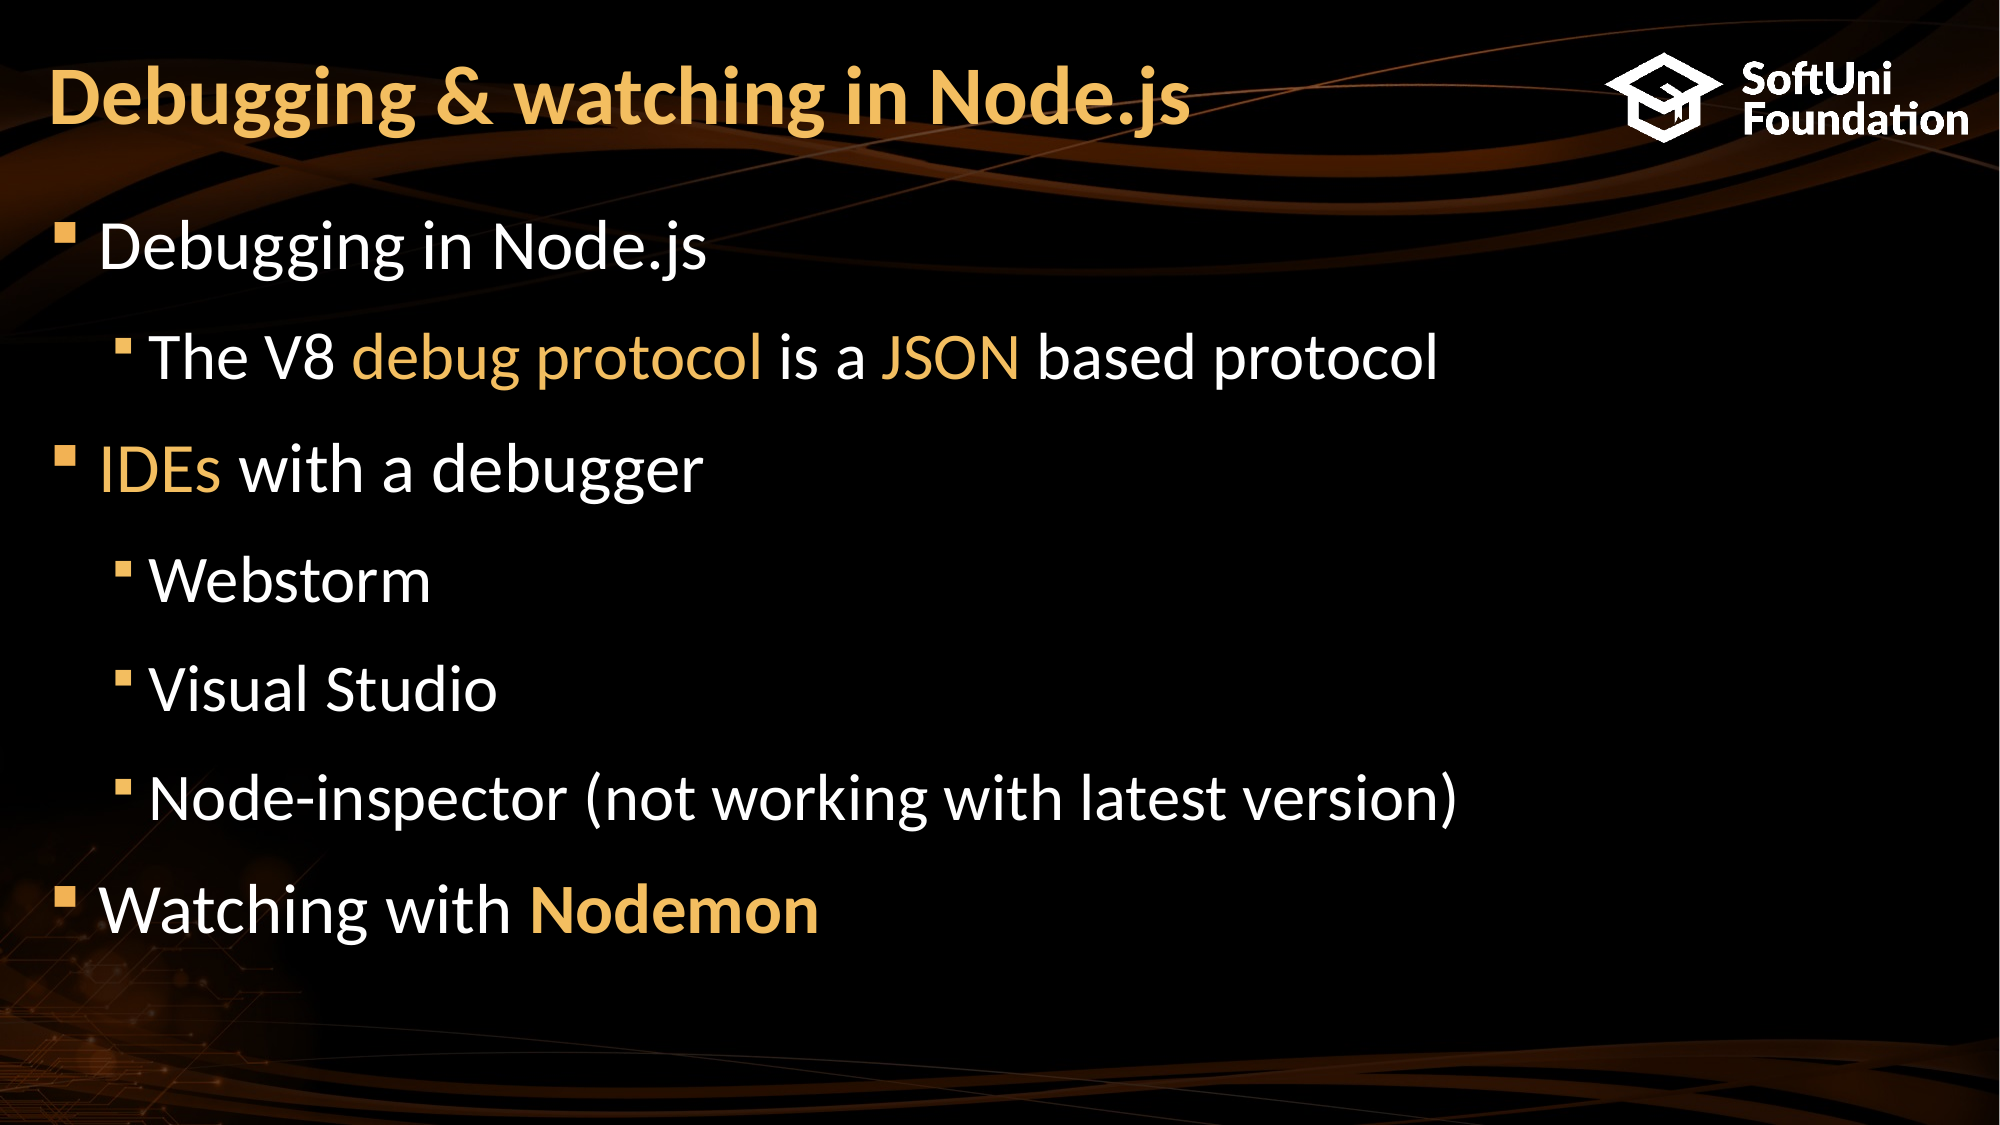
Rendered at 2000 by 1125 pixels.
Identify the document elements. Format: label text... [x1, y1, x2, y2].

list Debugging in Node.js The V8 debug protocol is a JSON based protocol IDEs with a debugger Webstorm Visual Studio Node-inspector (not working with latest version) Watching with Nodemon [31, 188, 1968, 1103]
title Debugging & watching in Node.js [30, 6, 1602, 189]
picture [0, 0, 2000, 1125]
